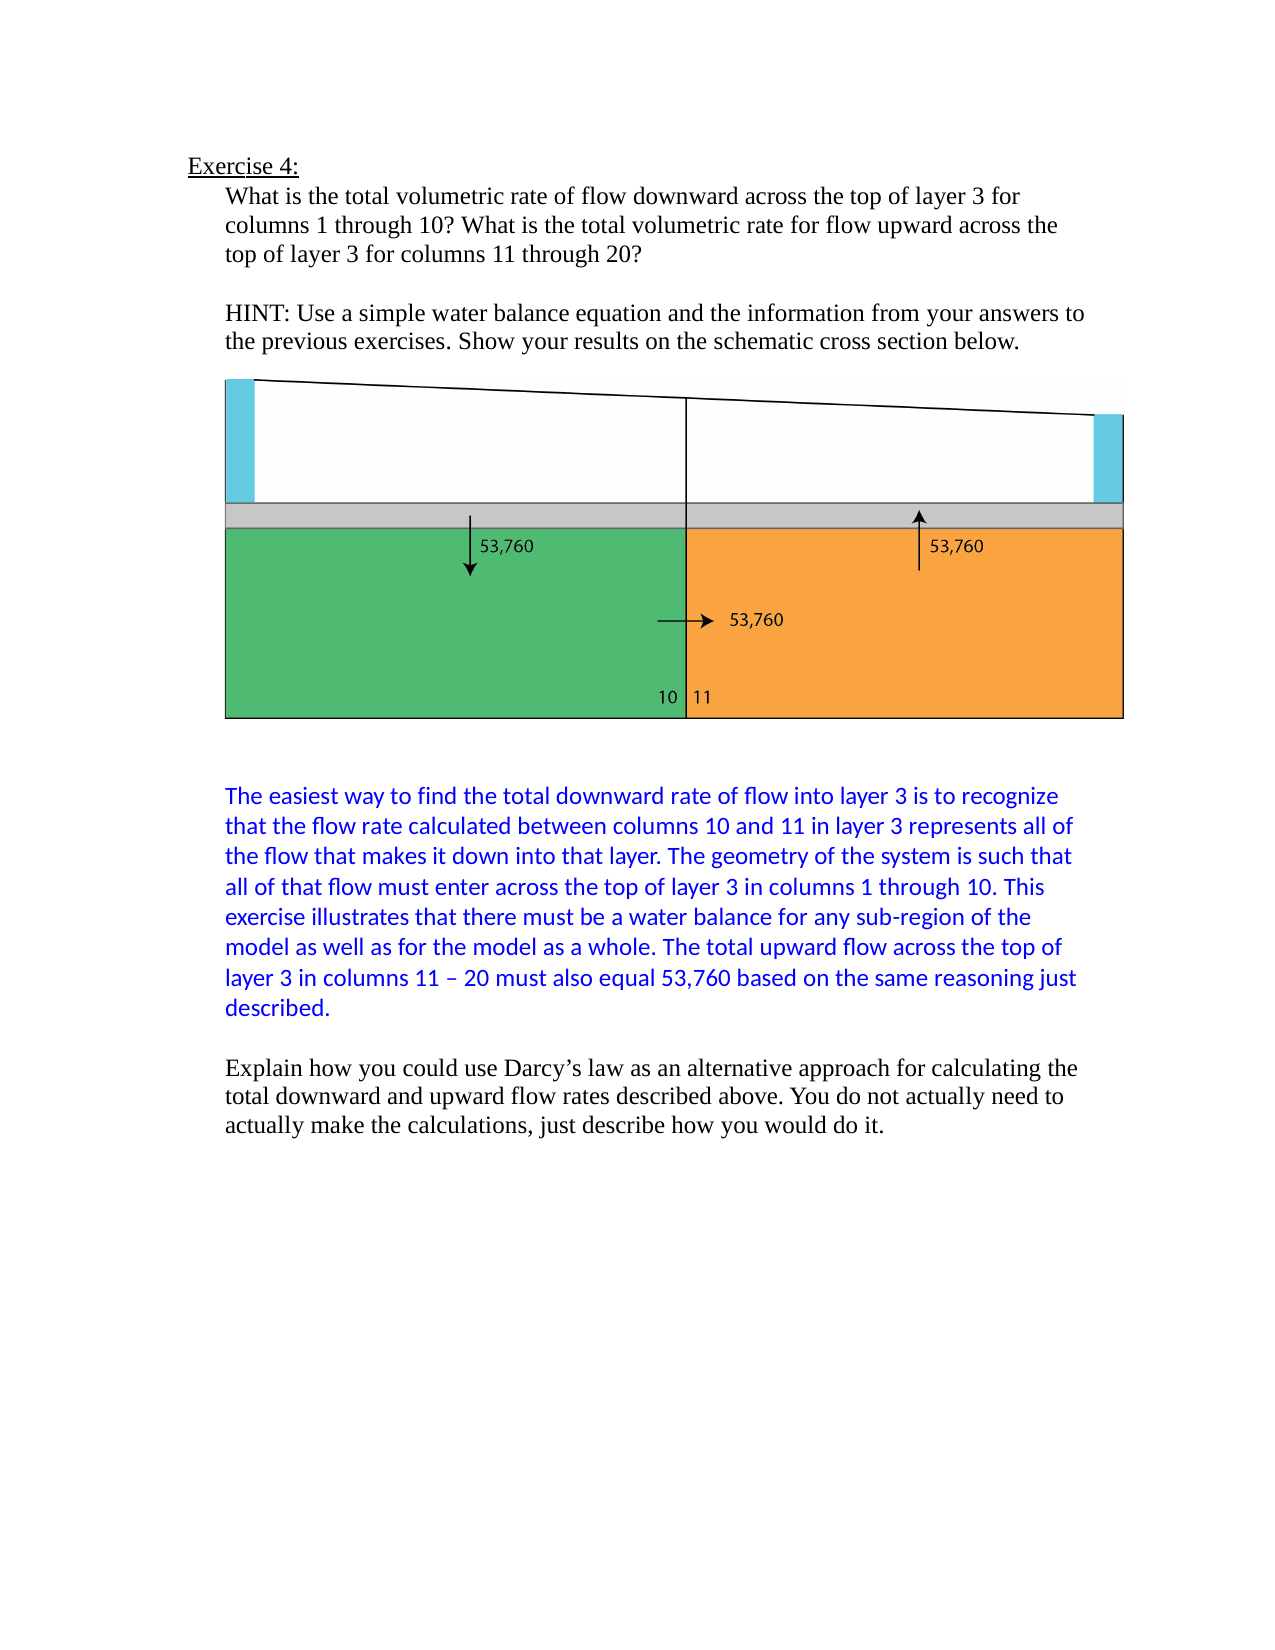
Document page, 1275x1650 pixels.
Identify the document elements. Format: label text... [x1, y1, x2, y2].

text_box The easiest way to find the total downward rate of flow into layer 3 is to recognize that the flow rate calculated between columns 10 and 11 in layer 3 represents all of the flow that makes it down into that layer. The geometry of the system is such that all of that flow must enter across the top of layer 3 in columns 1 through 10. This exercise illustrates that there must be a water balance for any sub-region of the model as well as for the model as a whole. The total upward flow across the top of layer 3 in columns 11 – 20 must also equal 53,760 based on the same reasoning just described. Explain how you could use Darcy’s law as an alternative approach for calculating the total downward and upward flow rates described above. You do not actually need to actually make the calculations, just describe how you would do it. [222, 779, 1082, 1139]
text_box [224, 379, 1124, 719]
text_box Exercise 4: What is the total volumetric rate of flow downward across the top of layer 3 for columns 1 through 10? What is the total volumetric rate for flow upward across the top of layer 3 for columns 11 through 20? HINT: Use a simple water balance equation and the information from your answers to the previous exercises. Show your results on the schematic cross section below. [185, 150, 1089, 355]
